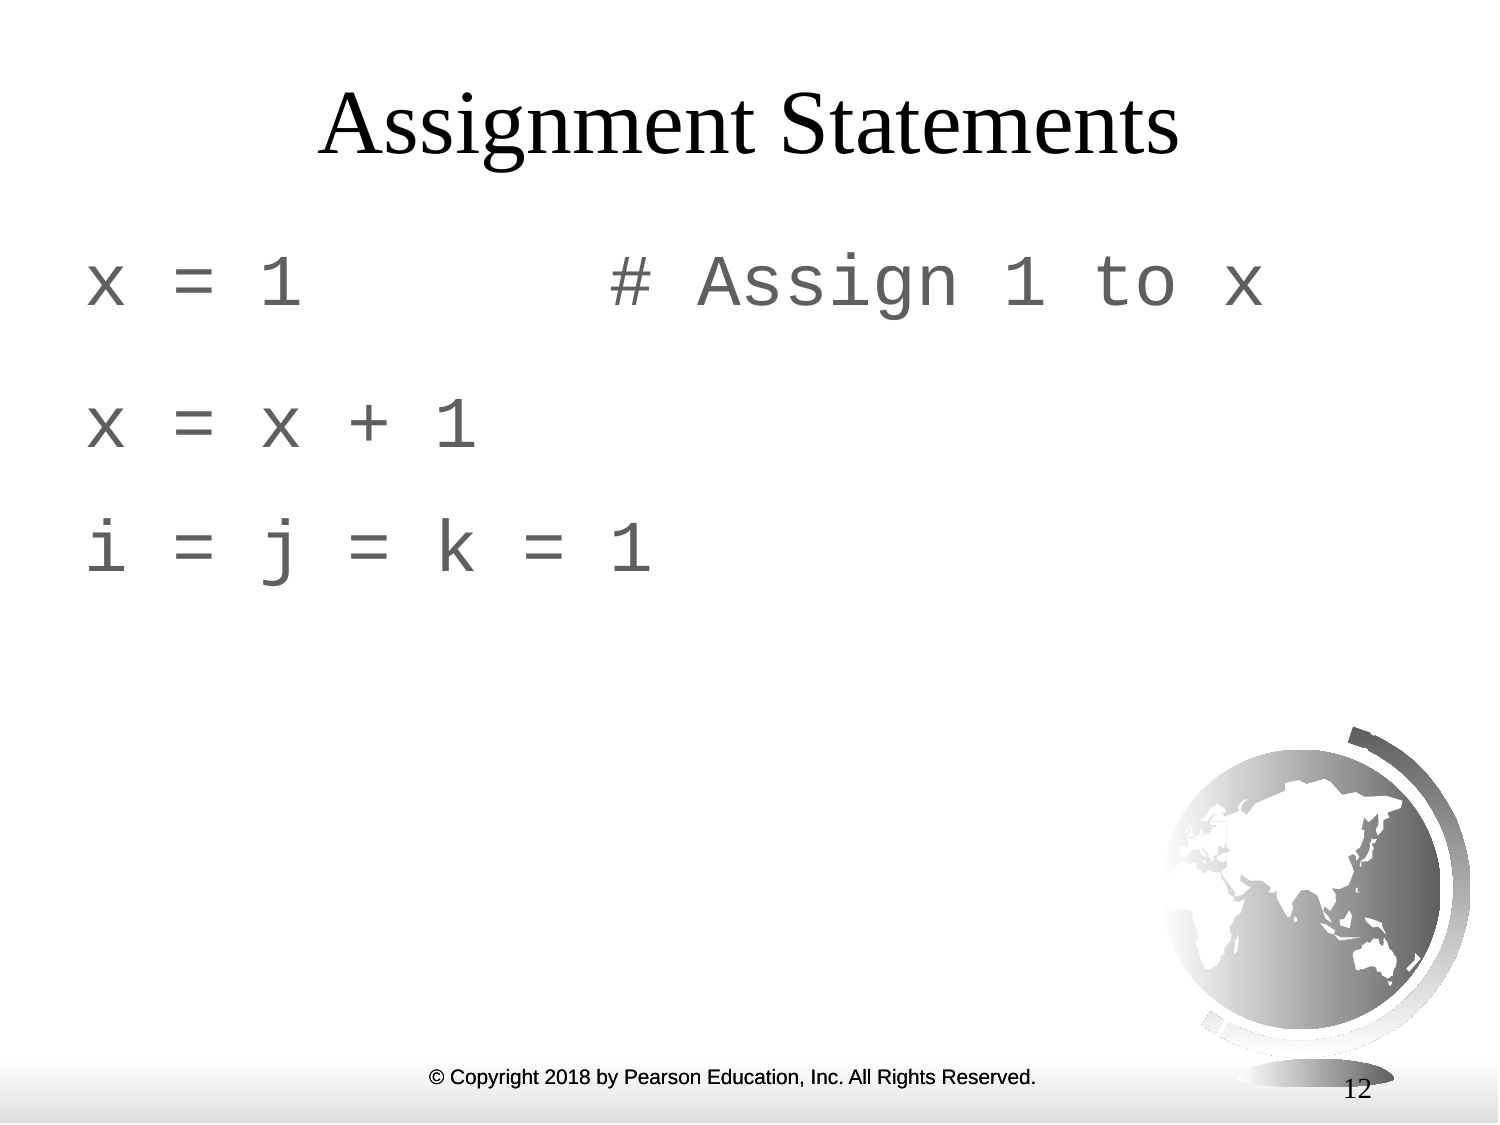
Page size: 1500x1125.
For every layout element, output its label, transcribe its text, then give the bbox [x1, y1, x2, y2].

title Assignment Statements [112, 0, 1388, 224]
list x = 1 # Assign 1 to x x = x + 1 i = j = k = 1 [69, 224, 1450, 716]
slide_number 12 [1074, 1049, 1388, 1125]
